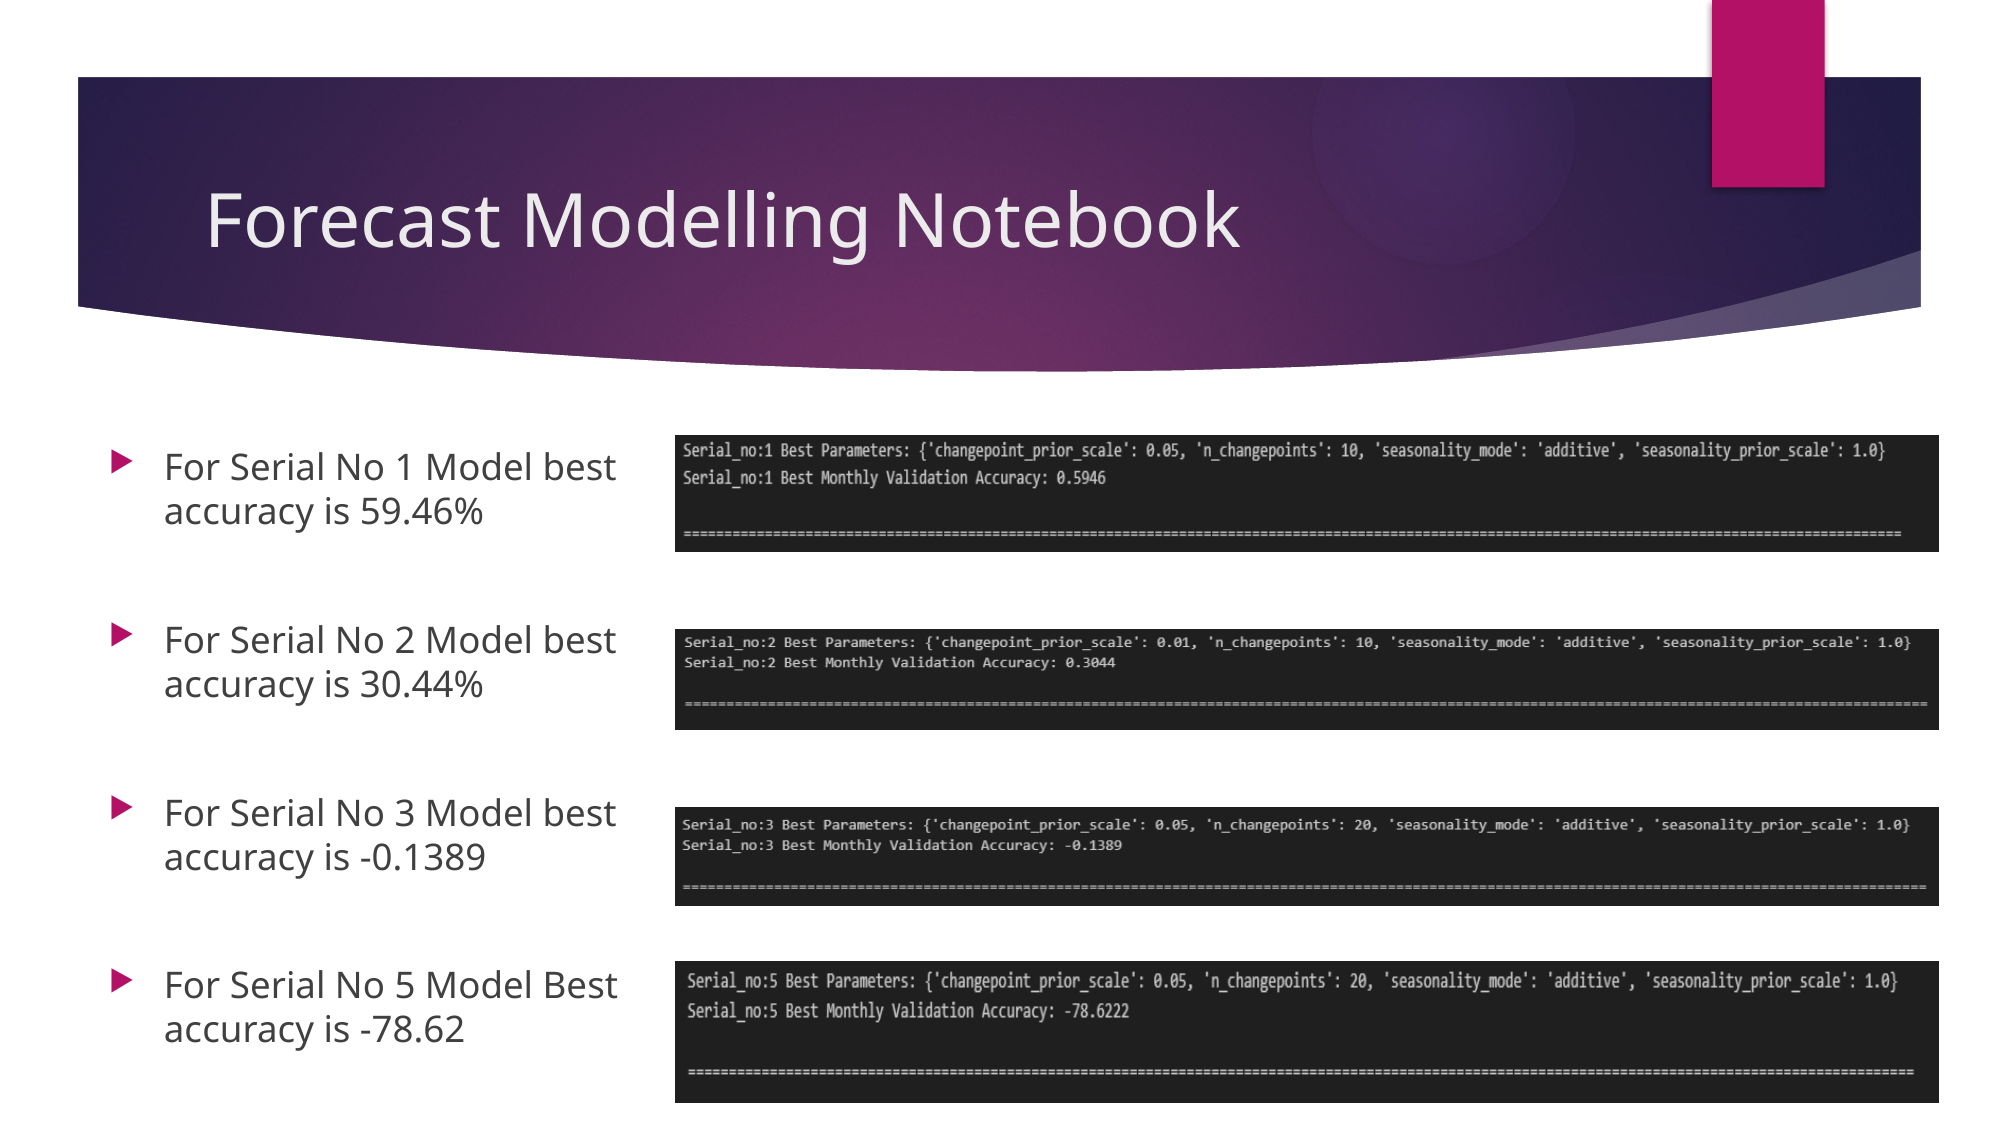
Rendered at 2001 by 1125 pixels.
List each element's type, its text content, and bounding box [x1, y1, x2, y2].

picture [675, 435, 1940, 553]
picture [675, 807, 1940, 906]
title Forecast Modelling Notebook [189, 159, 1627, 276]
list For Serial No 1 Model best accuracy is 59.46% For Serial No 2 Model best accuracy is 30.44% For Serial No 3 Model best accuracy is -0.1389 For Serial No 5 Model Best accuracy is -78.62 [93, 435, 789, 1064]
picture [675, 629, 1940, 731]
picture [675, 961, 1940, 1103]
